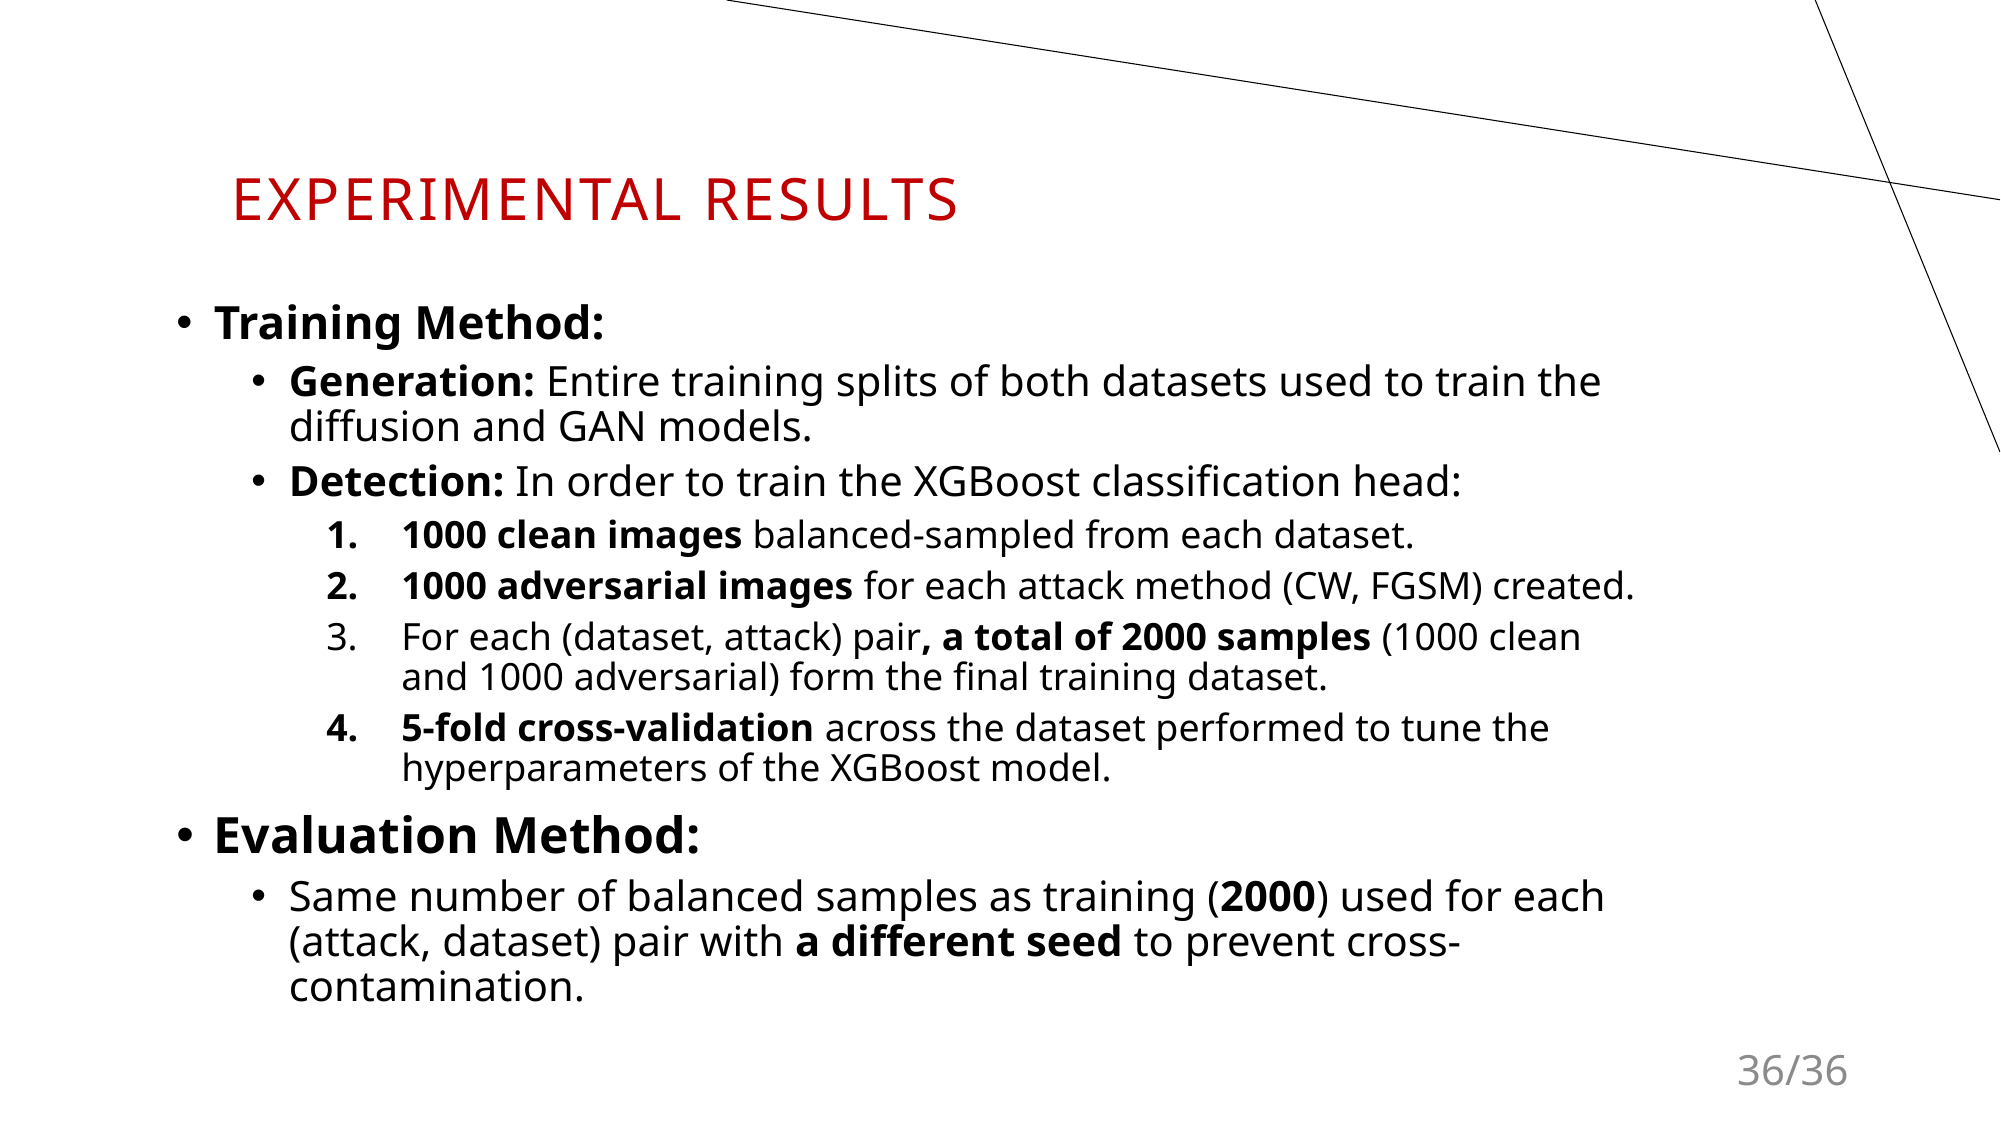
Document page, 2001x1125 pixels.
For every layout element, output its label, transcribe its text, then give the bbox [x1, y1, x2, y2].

text_box Experimental Results [216, 43, 1413, 241]
slide_number 36 [1701, 1042, 1864, 1103]
text_box Training Method: Generation: Entire training splits of both datasets used to train the diffusion and GAN models. Detection: In order to train the XGBoost classification head: 1000 clean images balanced-sampled from each dataset. 1000 adversarial images for each attack method (CW, FGSM) created. For each (dataset, attack) pair, a total of 2000 samples (1000 clean and 1000 adversarial) form the final training dataset. 5-fold cross-validation across the dataset performed to tune the hyperparameters of the XGBoost model. Evaluation Method: Same number of balanced samples as training (2000) used for each (attack, dataset) pair with a different seed to prevent cross-contamination. [161, 292, 1668, 1058]
